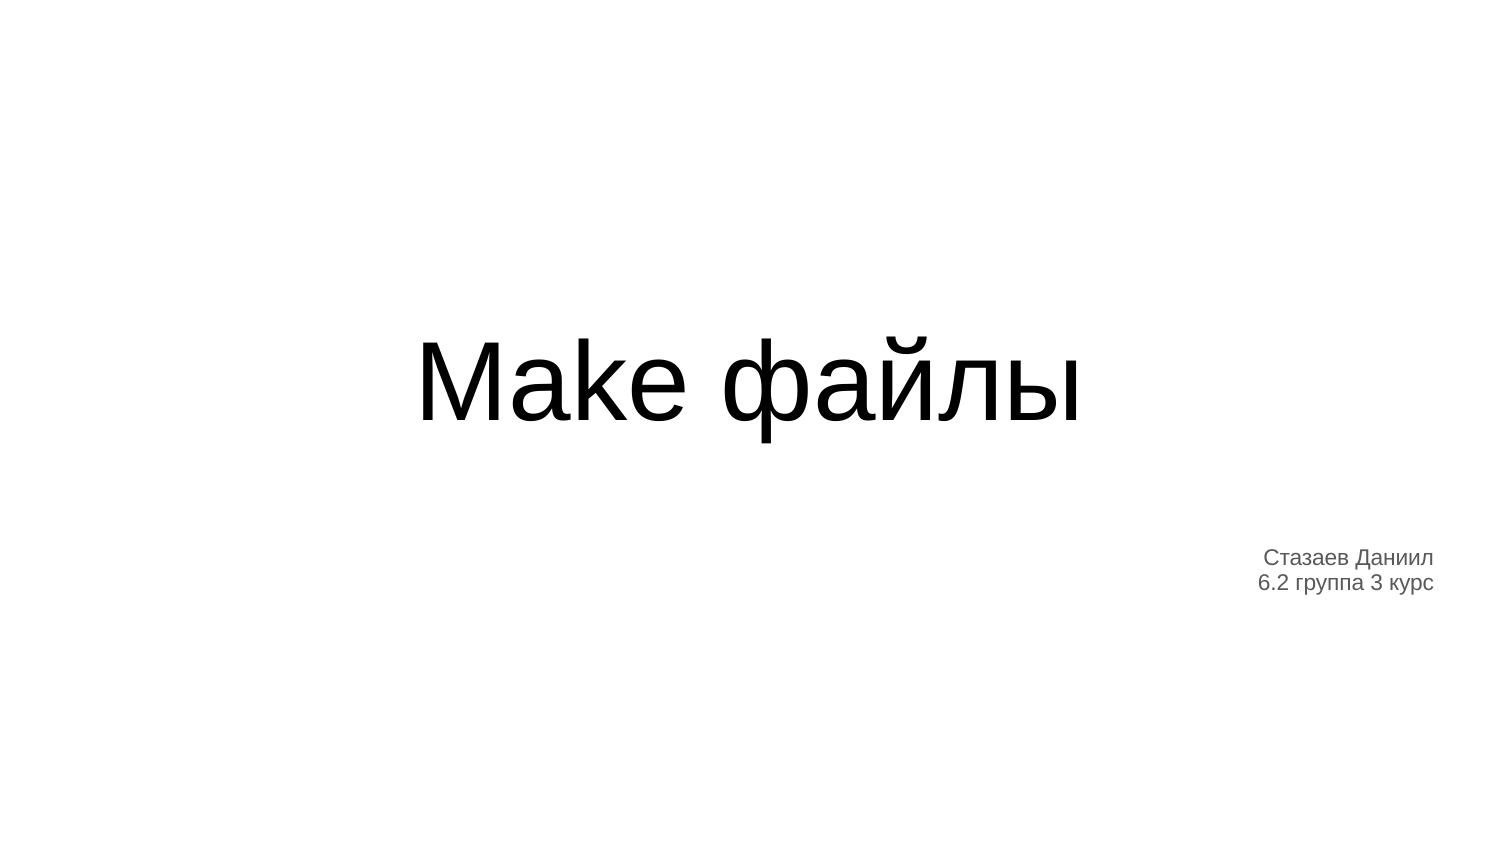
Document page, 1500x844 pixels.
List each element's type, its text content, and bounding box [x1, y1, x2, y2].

subtitle Стазаев Даниил 6.2 группа 3 курс [51, 480, 1449, 611]
title Make файлы [51, 122, 1449, 459]
